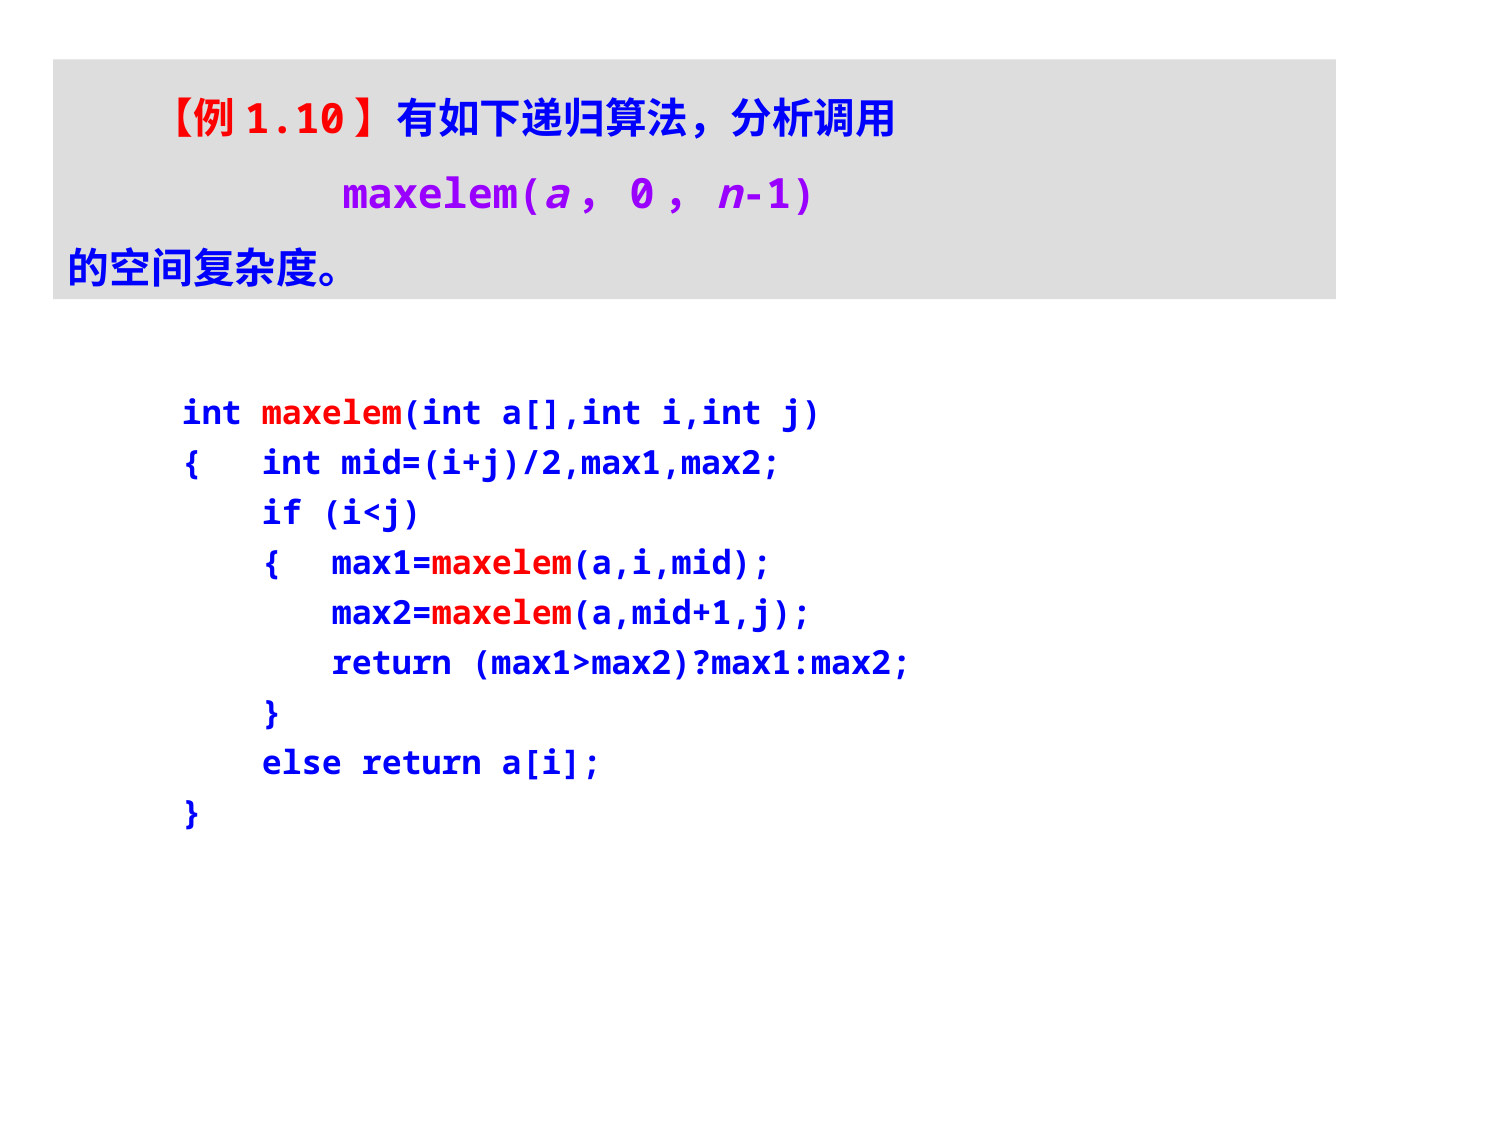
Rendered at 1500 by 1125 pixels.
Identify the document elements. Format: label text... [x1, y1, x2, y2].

text_box int maxelem(int a[],int i,int j) { int mid=(i+j)/2,max1,max2; if (i<j) { max1=maxelem(a,i,mid); max2=maxelem(a,mid+1,j); return (max1>max2)?max1:max2; } else return a[i]; } [150, 349, 1022, 863]
text_box 【例1.10】有如下递归算法，分析调用 maxelem(a，0，n-1) 的空间复杂度。 [53, 59, 1336, 300]
